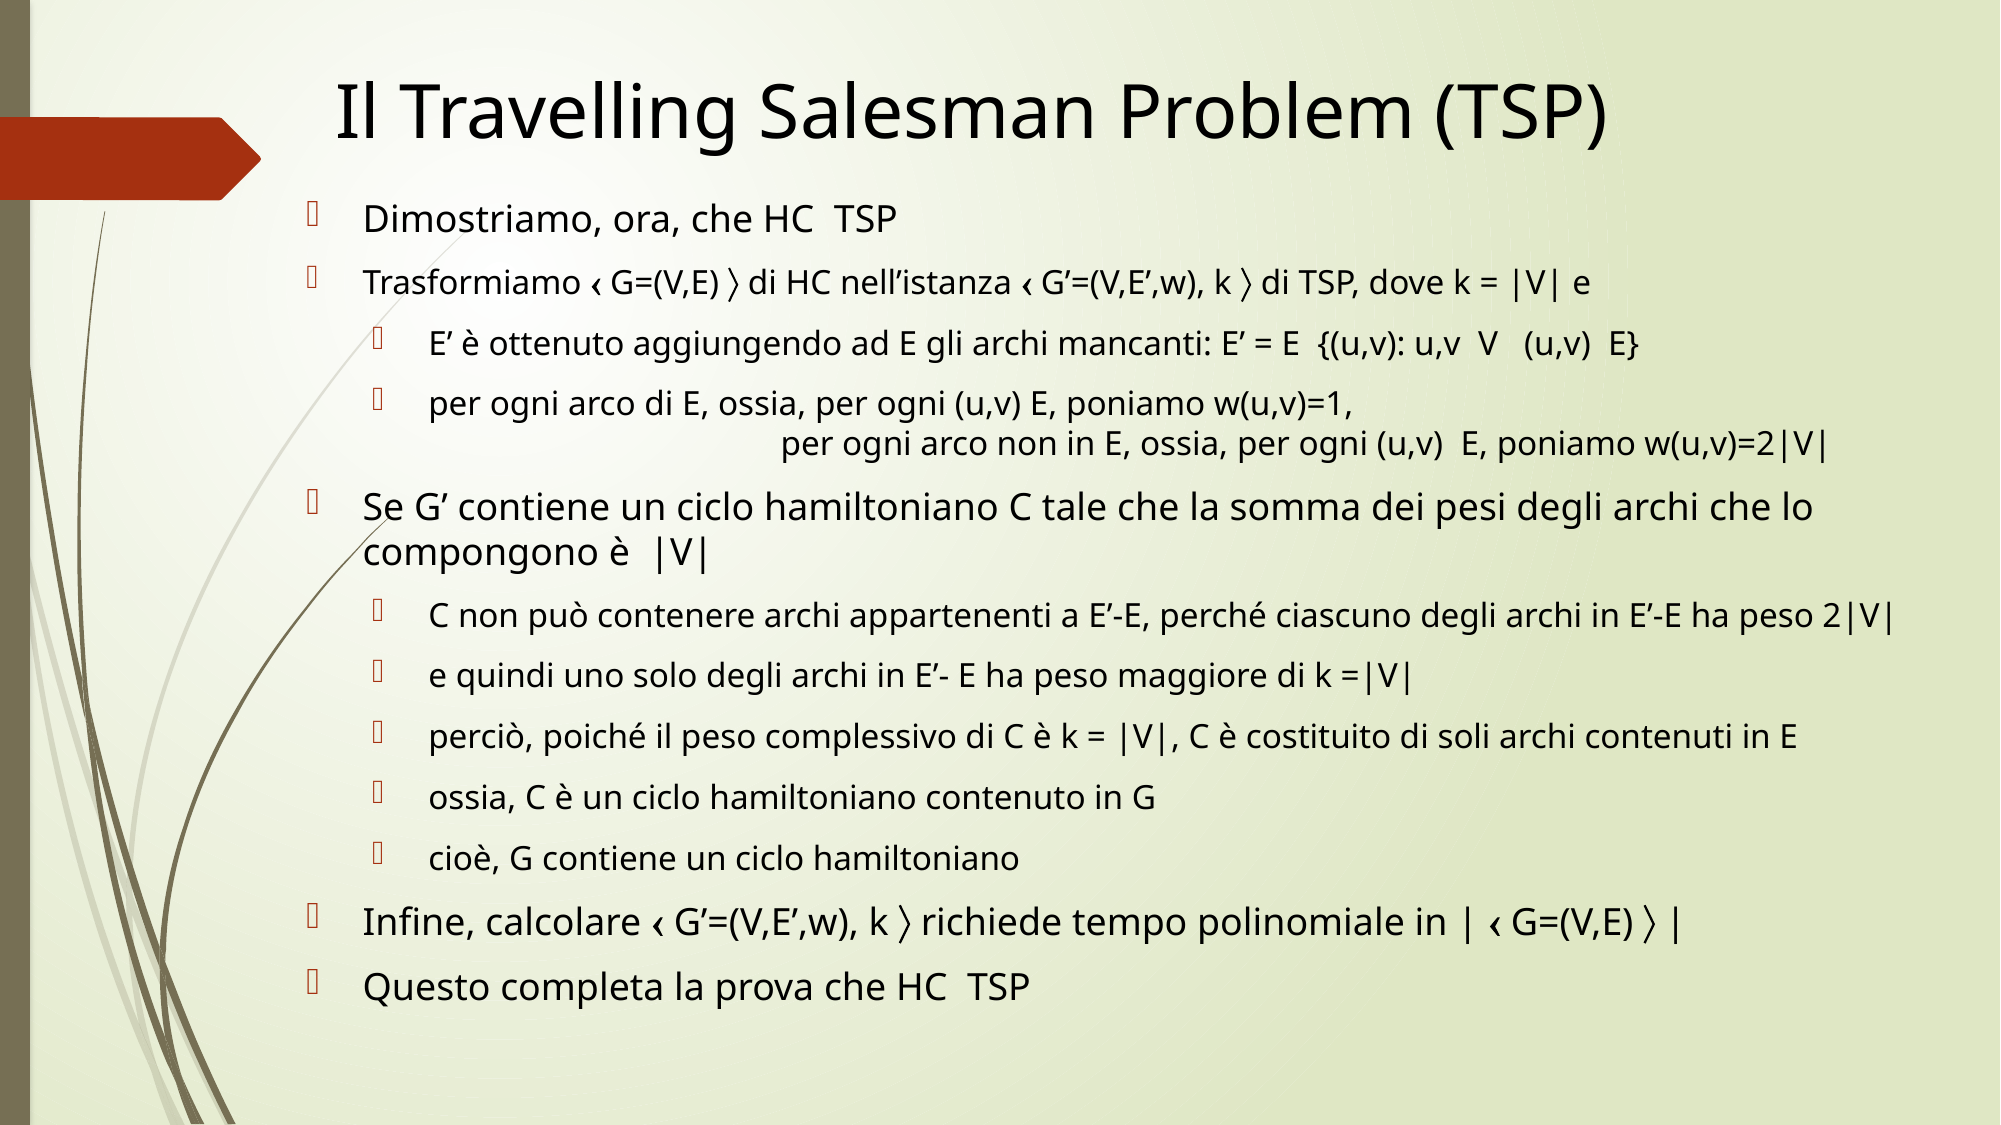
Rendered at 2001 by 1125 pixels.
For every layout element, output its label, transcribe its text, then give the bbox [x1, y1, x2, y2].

title Il Travelling Salesman Problem (TSP) [320, 56, 1783, 188]
